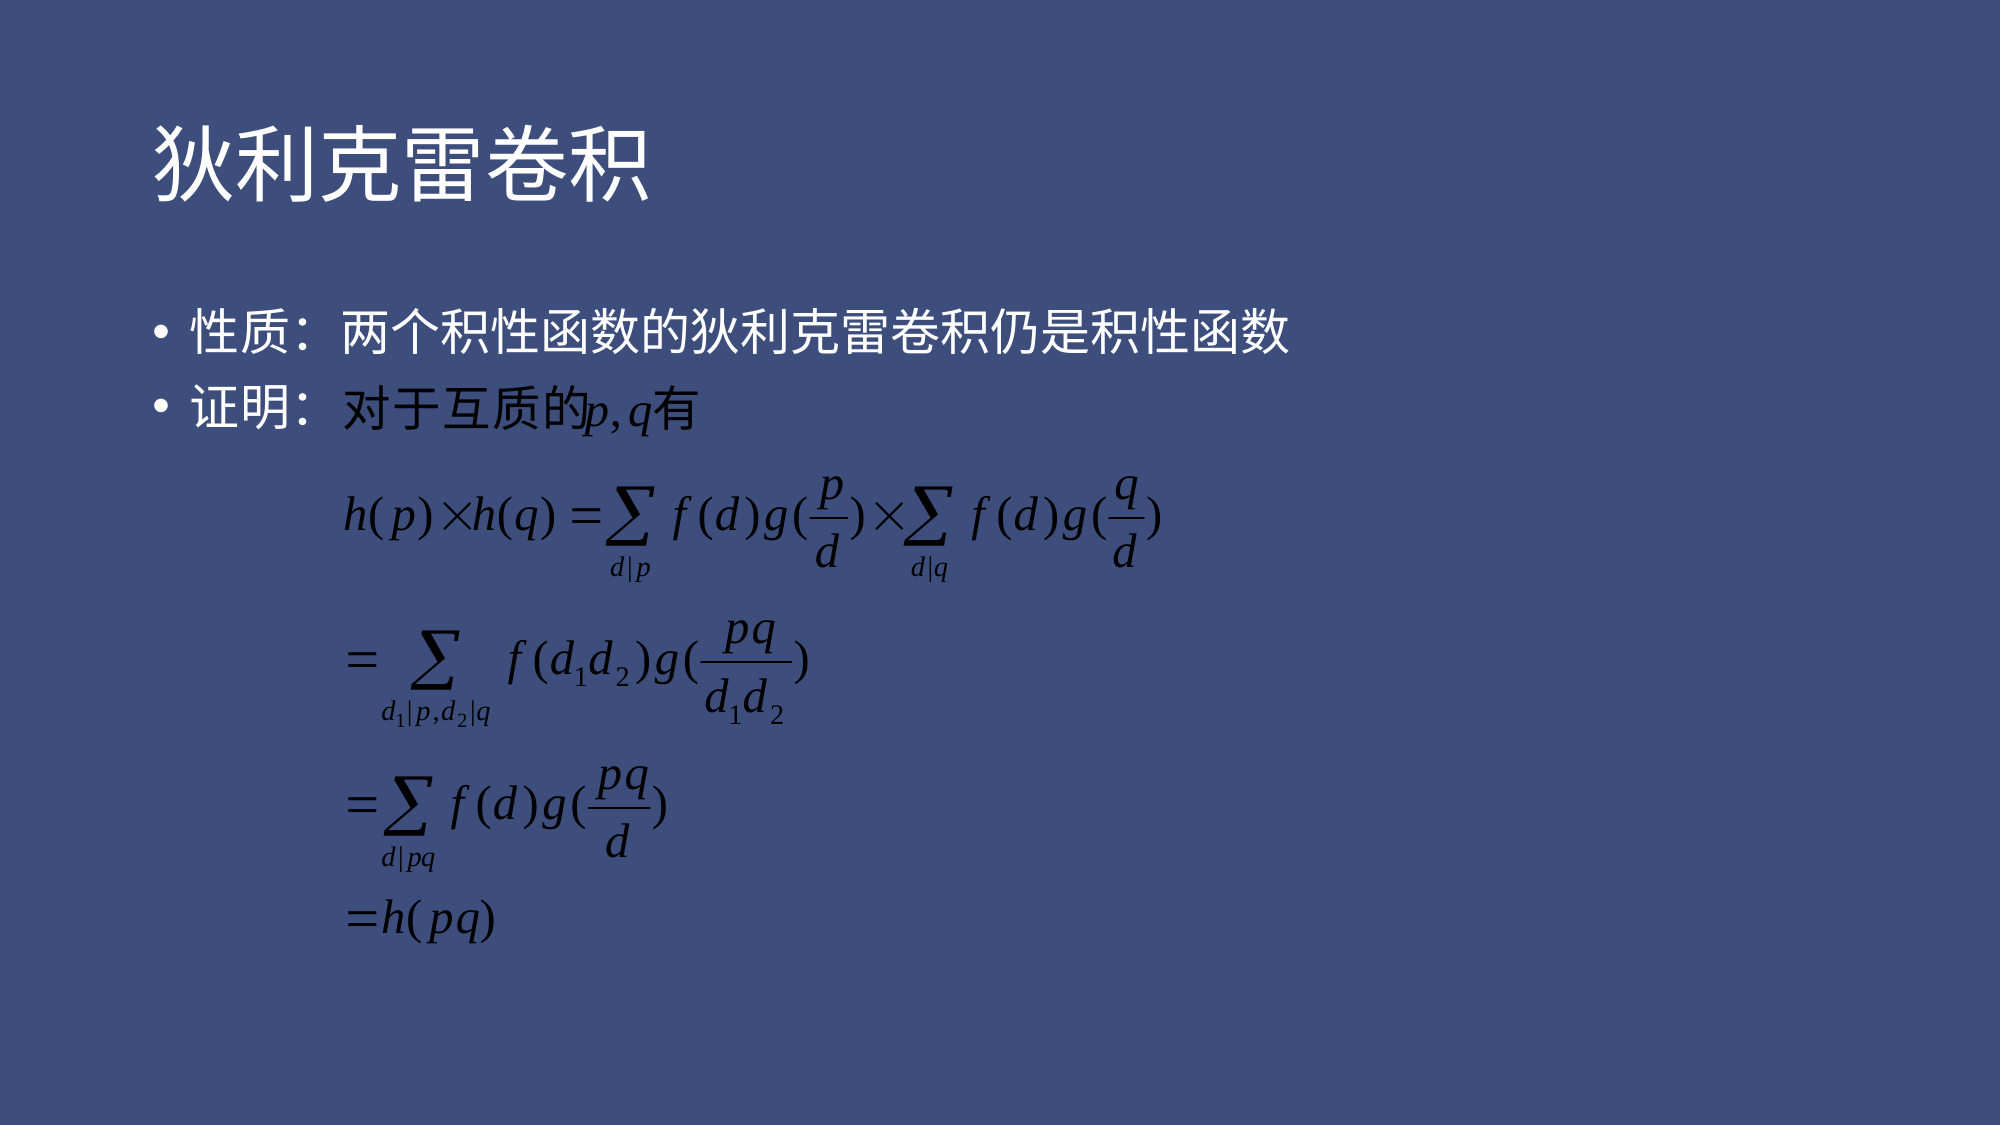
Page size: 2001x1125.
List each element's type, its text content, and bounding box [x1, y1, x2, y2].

title 狄利克雷卷积 [137, 59, 1863, 278]
list 性质：两个积性函数的狄利克雷卷积仍是积性函数 证明： [137, 299, 1863, 1014]
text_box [335, 375, 1169, 954]
